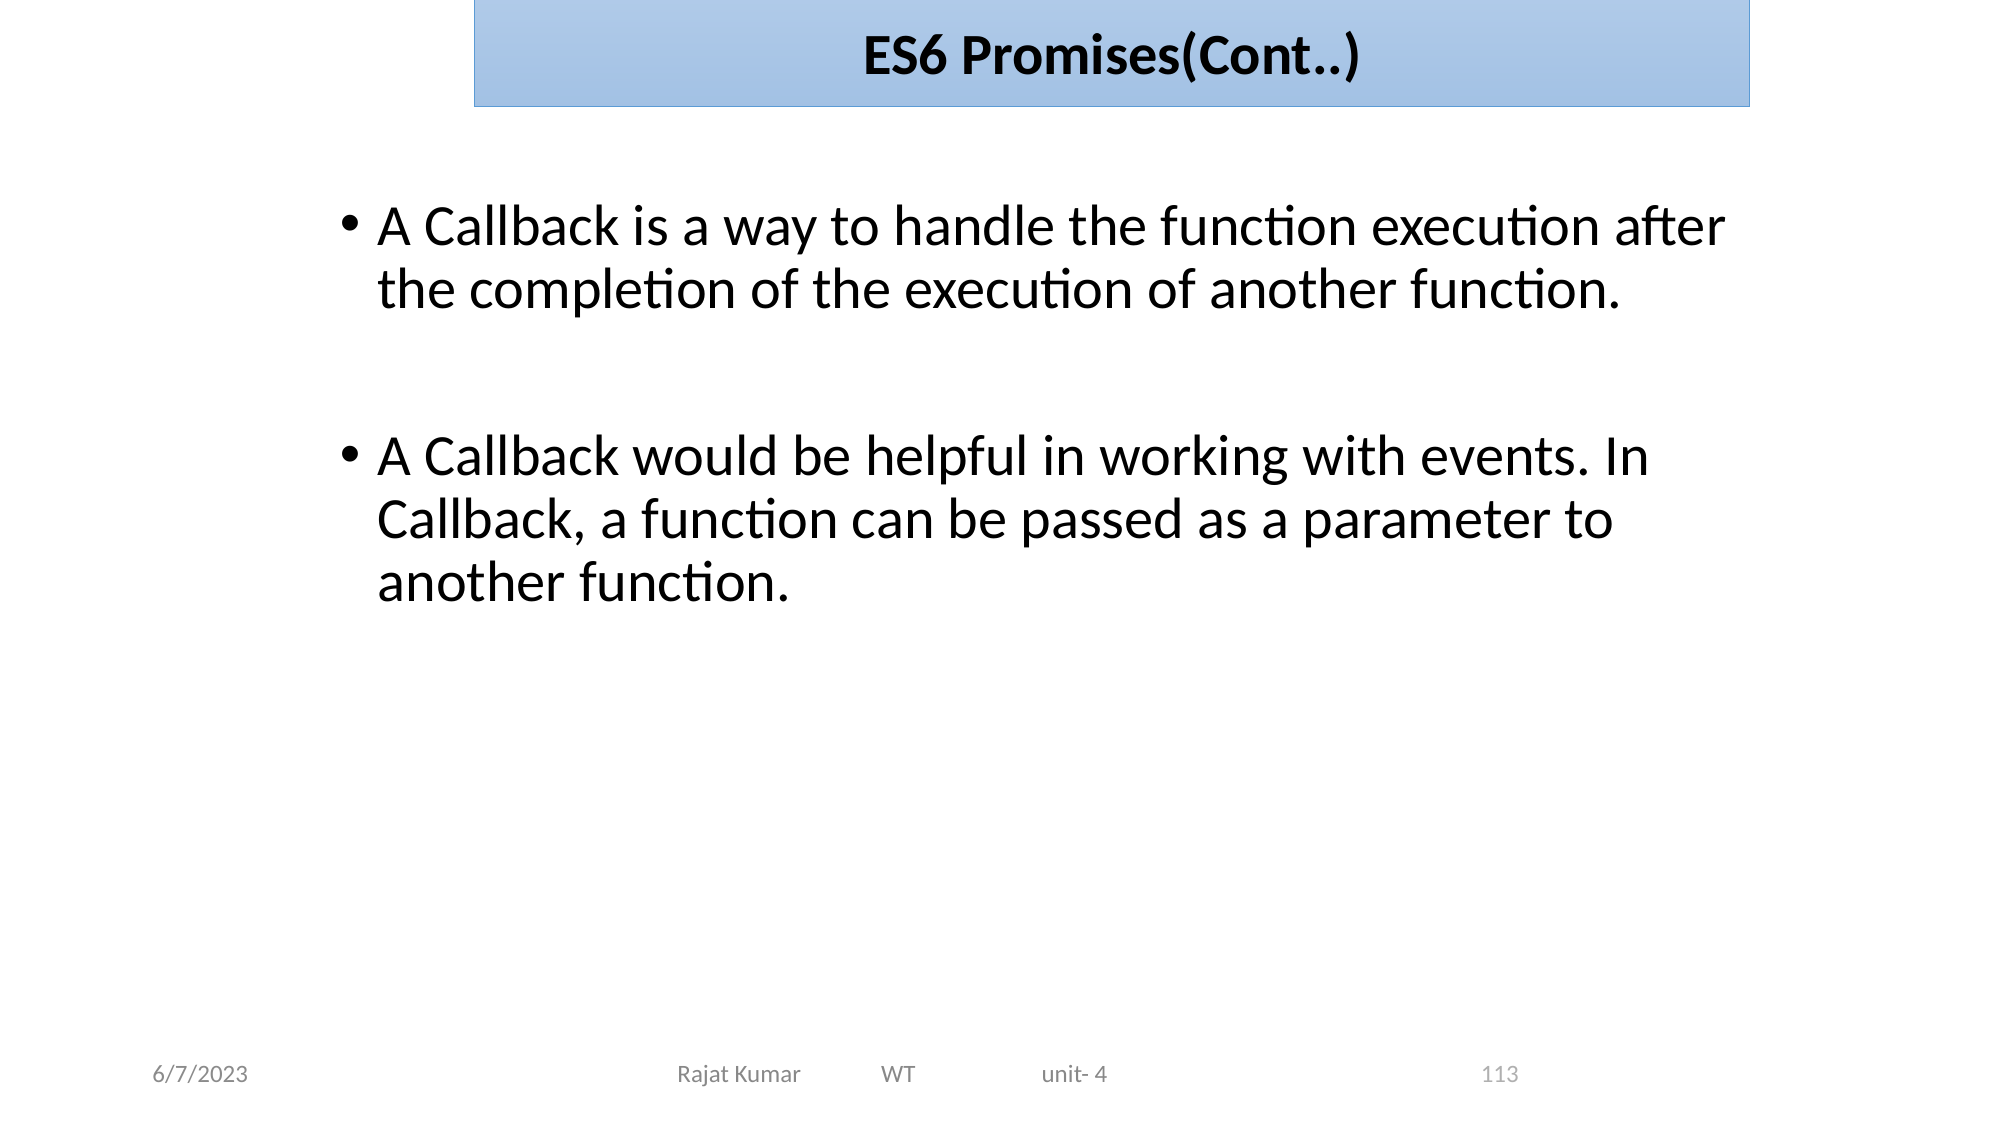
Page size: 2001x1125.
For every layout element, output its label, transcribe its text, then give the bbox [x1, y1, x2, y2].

text_box ES6 Promises(Cont..) [474, 0, 1750, 107]
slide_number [137, 1042, 588, 1103]
footer Rajat Kumar WT unit- 4 [662, 1042, 1325, 1103]
slide_number 113 [1325, 1042, 1675, 1103]
list A Callback is a way to handle the function execution after the completion of the execution of another function. A Callback would be helpful in working with events. In Callback, a function can be passed as a parameter to another function. [324, 187, 1750, 930]
